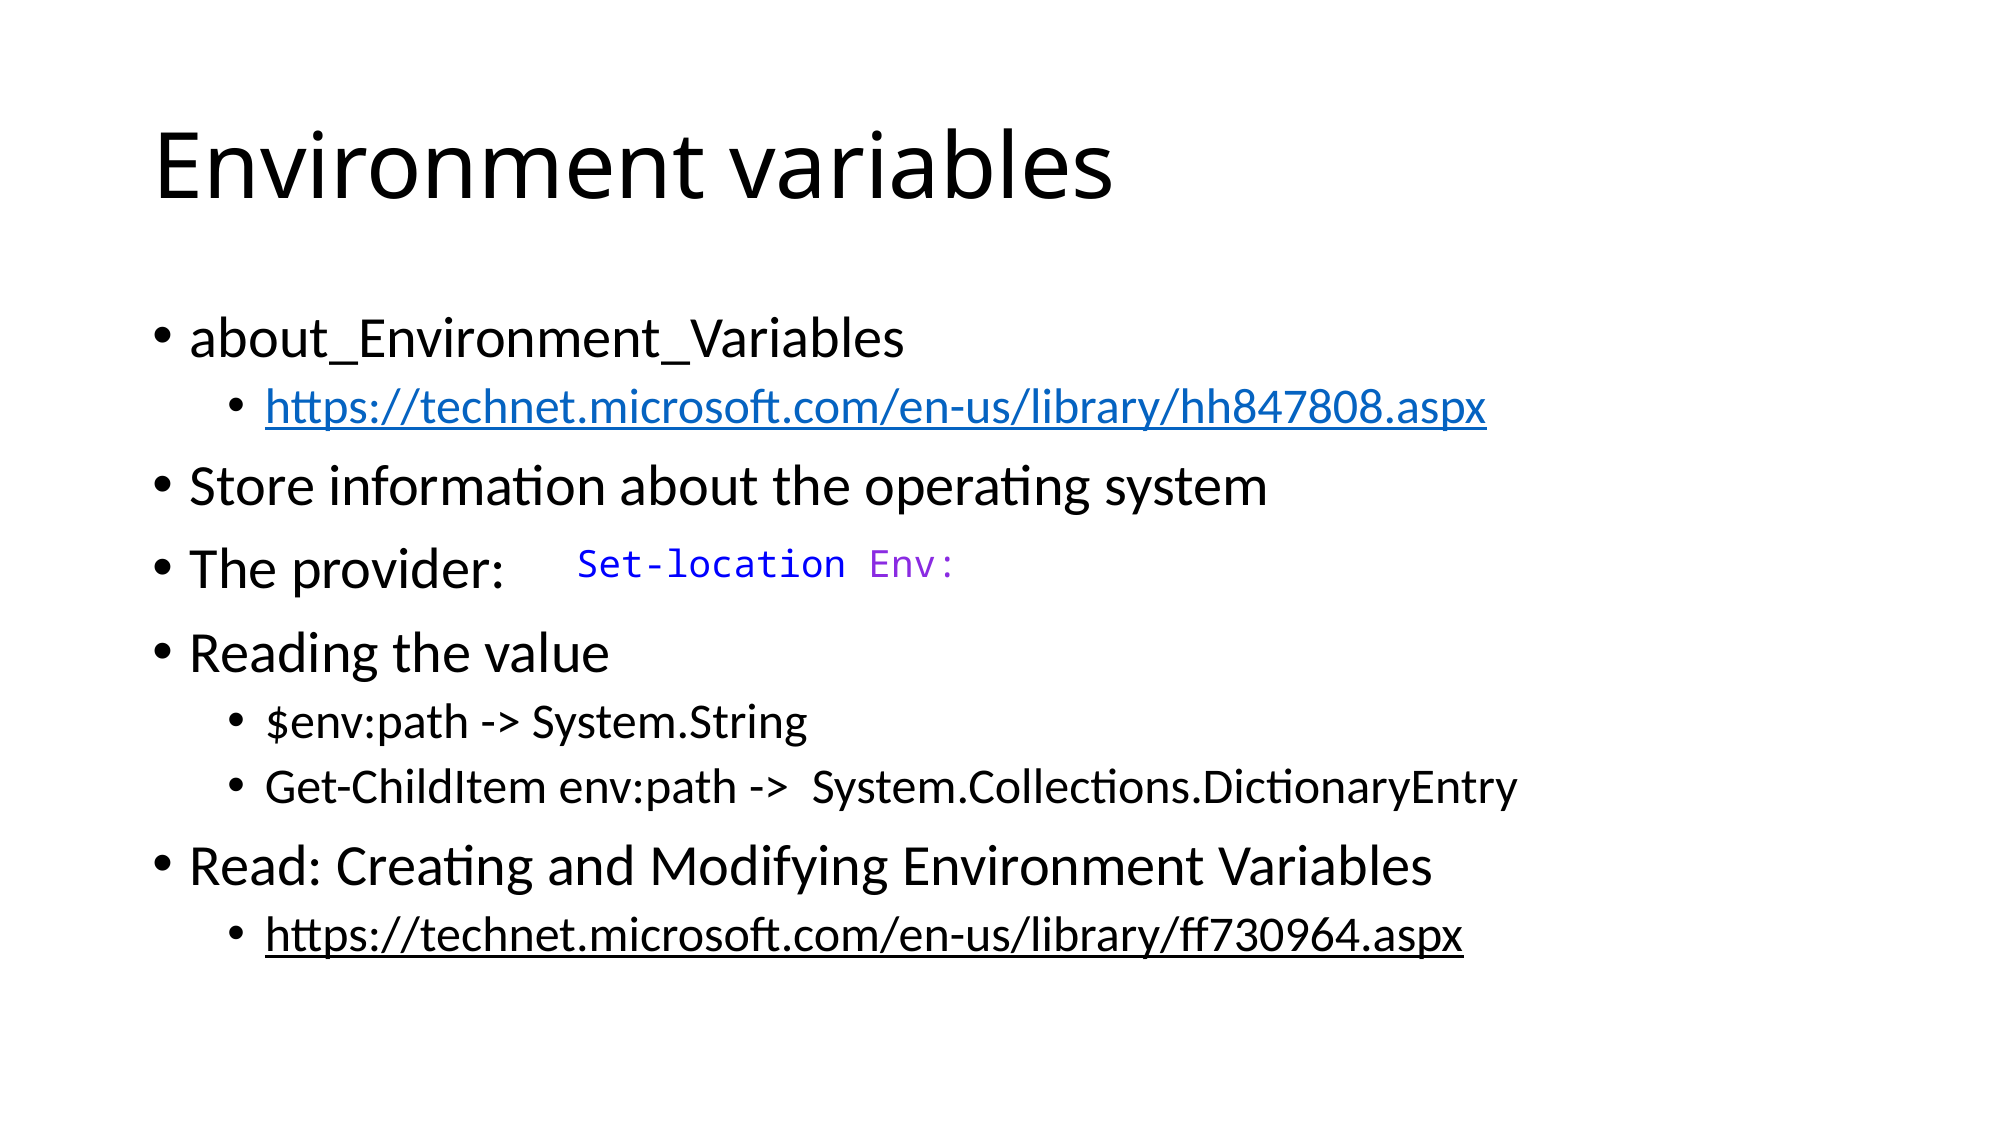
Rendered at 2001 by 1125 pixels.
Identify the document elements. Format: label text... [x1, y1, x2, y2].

list about_Environment_Variables https://technet.microsoft.com/en-us/library/hh847808.aspx Store information about the operating system The provider: Reading the value $env:path -> System.String Get-ChildItem env:path -> System.Collections.DictionaryEntry Read: Creating and Modifying Environment Variables https://technet.microsoft.com/en-us/library/ff730964.aspx [137, 299, 1863, 1014]
title Environment variables [137, 59, 1863, 278]
text_box Set-location Env: [552, 532, 997, 592]
